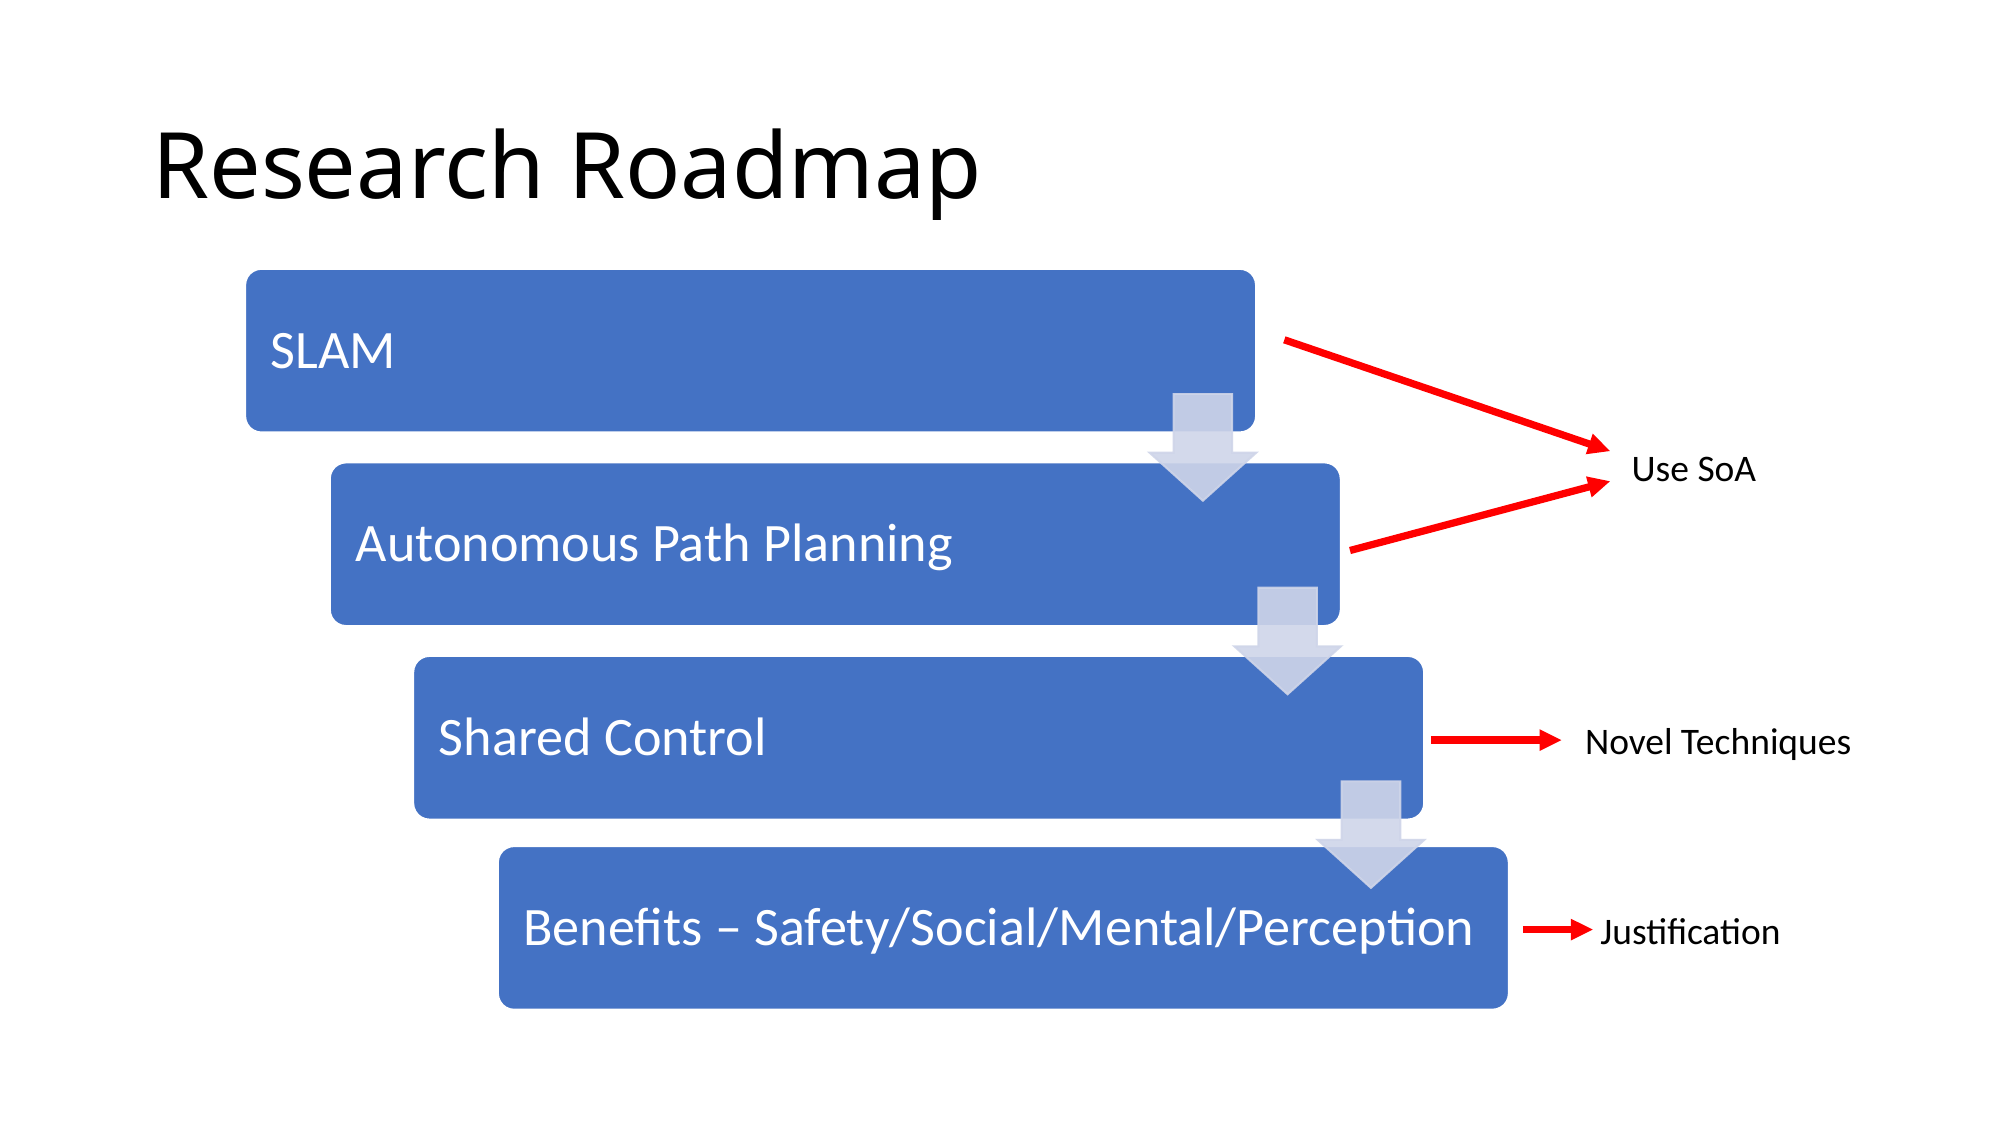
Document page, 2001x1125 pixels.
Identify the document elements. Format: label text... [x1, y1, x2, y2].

text_box Novel Techniques [1570, 709, 1895, 770]
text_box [1284, 339, 1610, 451]
title Research Roadmap [137, 59, 1863, 278]
text_box Justification [1585, 899, 1911, 959]
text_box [1349, 481, 1610, 551]
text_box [245, 268, 1509, 1014]
text_box Use SoA [1616, 436, 1863, 497]
